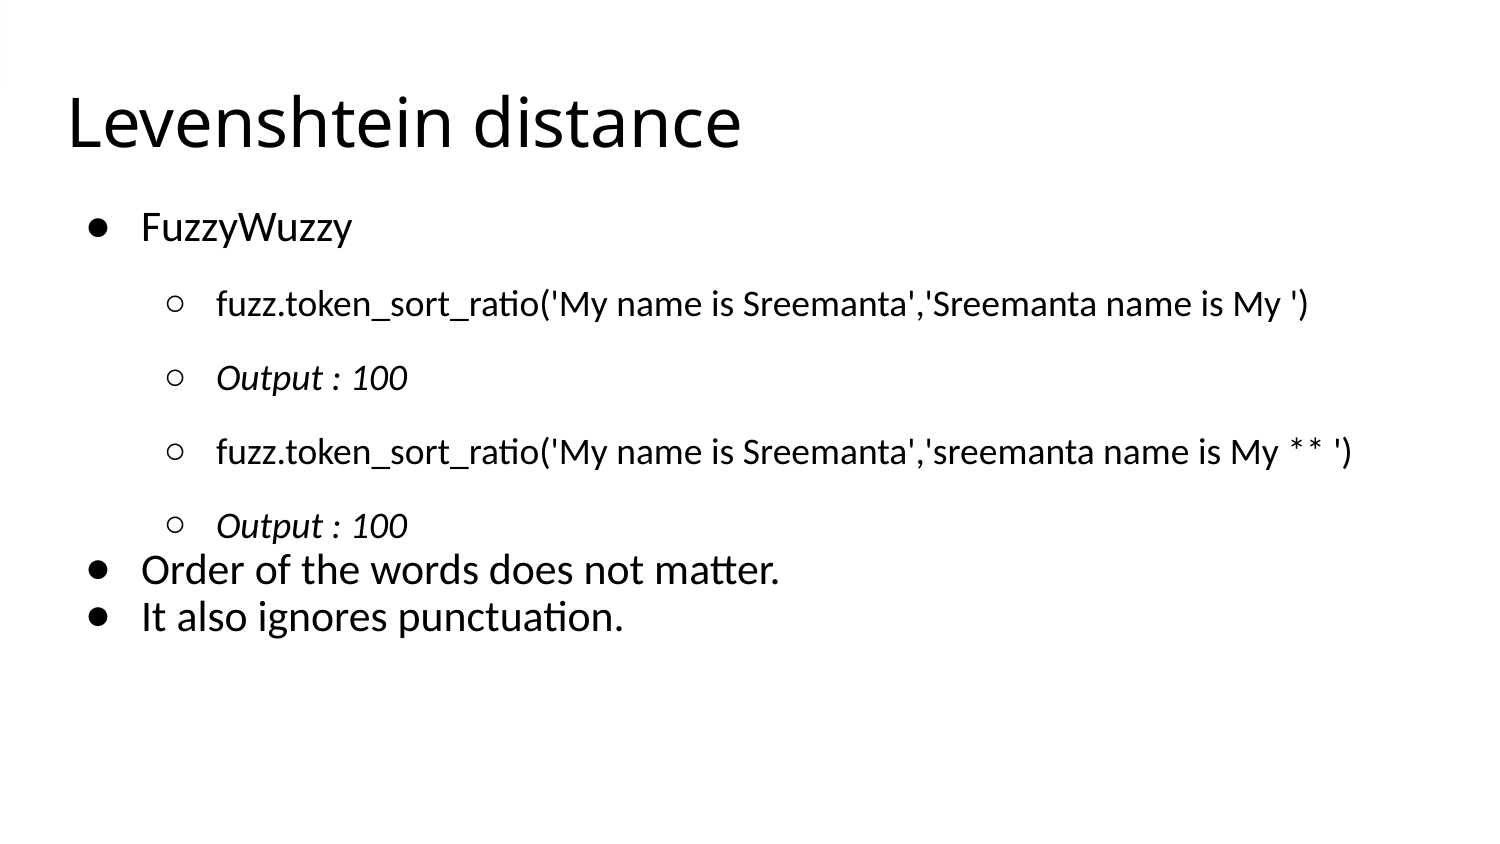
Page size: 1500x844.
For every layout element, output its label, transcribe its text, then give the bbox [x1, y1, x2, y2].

title Levenshtein distance [51, 72, 1449, 167]
list FuzzyWuzzy fuzz.token_sort_ratio('My name is Sreemanta','Sreemanta name is My ') Output : 100 fuzz.token_sort_ratio('My name is Sreemanta','sreemanta name is My ** ') Output : 100 Order of the words does not matter. It also ignores punctuation. [51, 189, 1449, 750]
